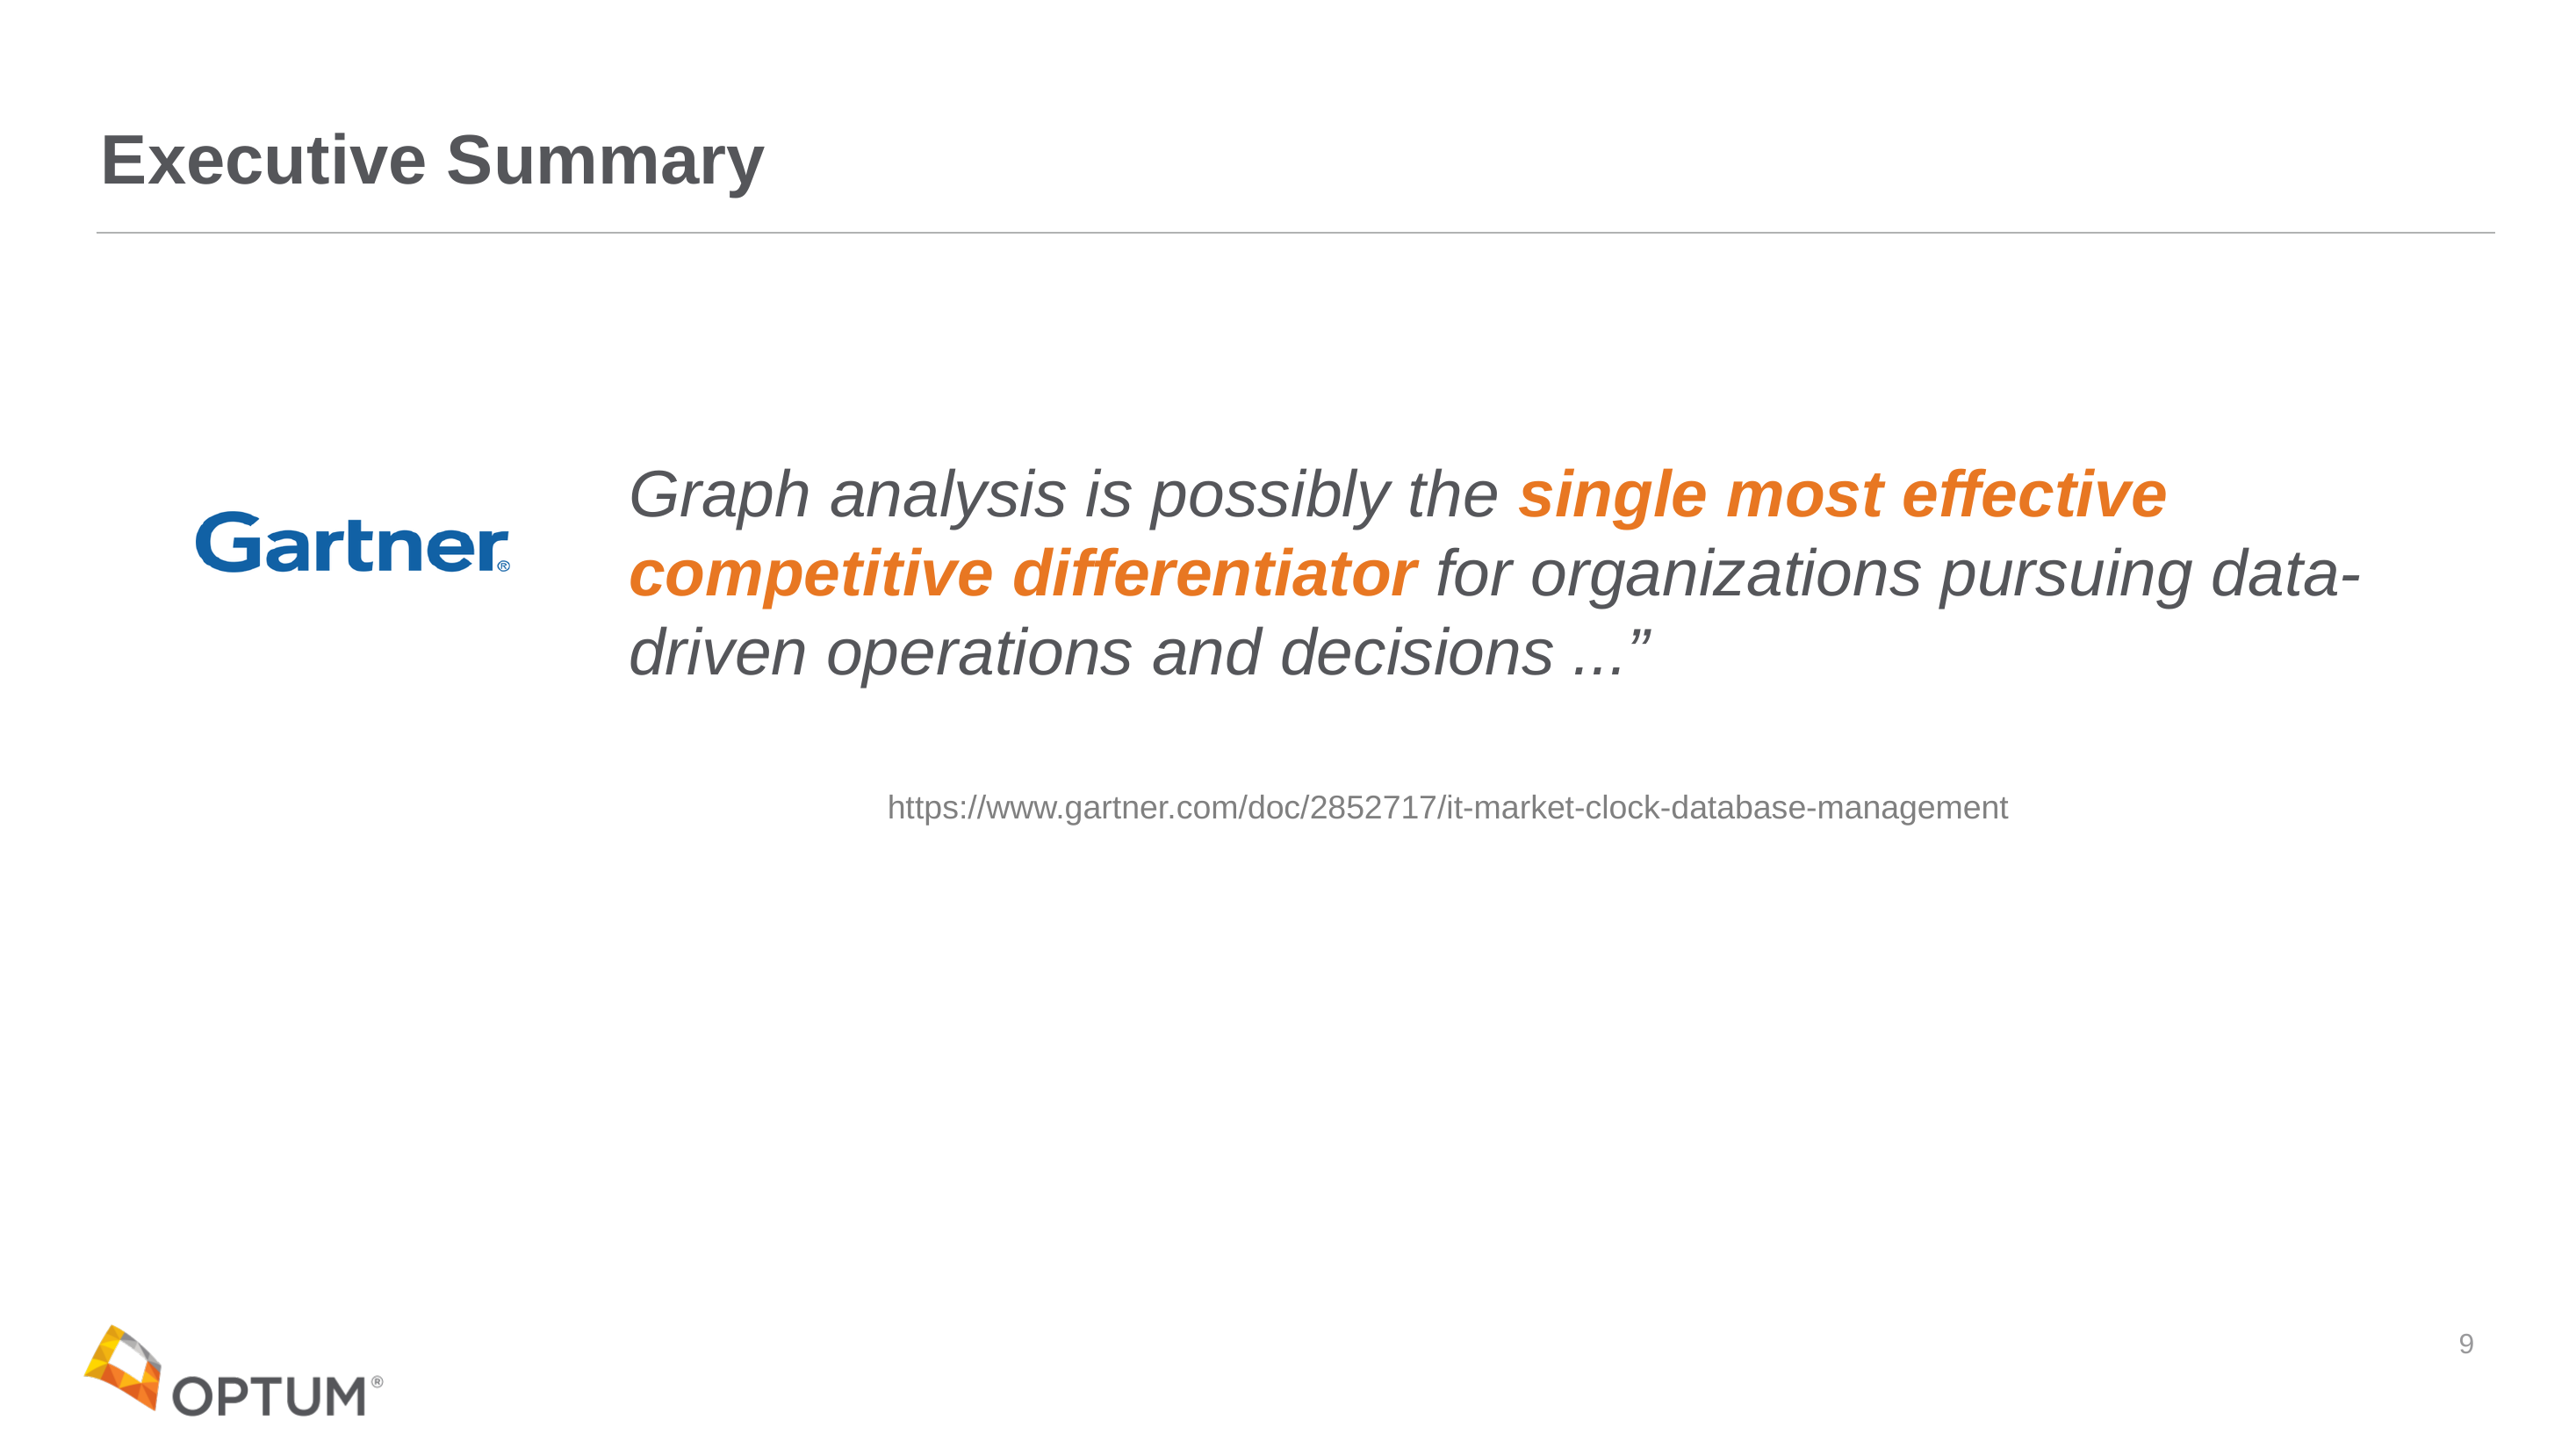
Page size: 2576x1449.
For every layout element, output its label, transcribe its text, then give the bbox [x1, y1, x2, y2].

title Executive Summary [87, 110, 2488, 227]
picture [83, 1323, 385, 1417]
picture [195, 507, 514, 579]
slide_number 9 [2333, 1287, 2488, 1398]
text_box https://www.gartner.com/doc/2852717/it-market-clock-database-management [874, 779, 2023, 833]
text_box Graph analysis is possibly the single most effective competitive differentiator for organizations pursuing data-driven operations and decisions ...” [615, 443, 2389, 765]
